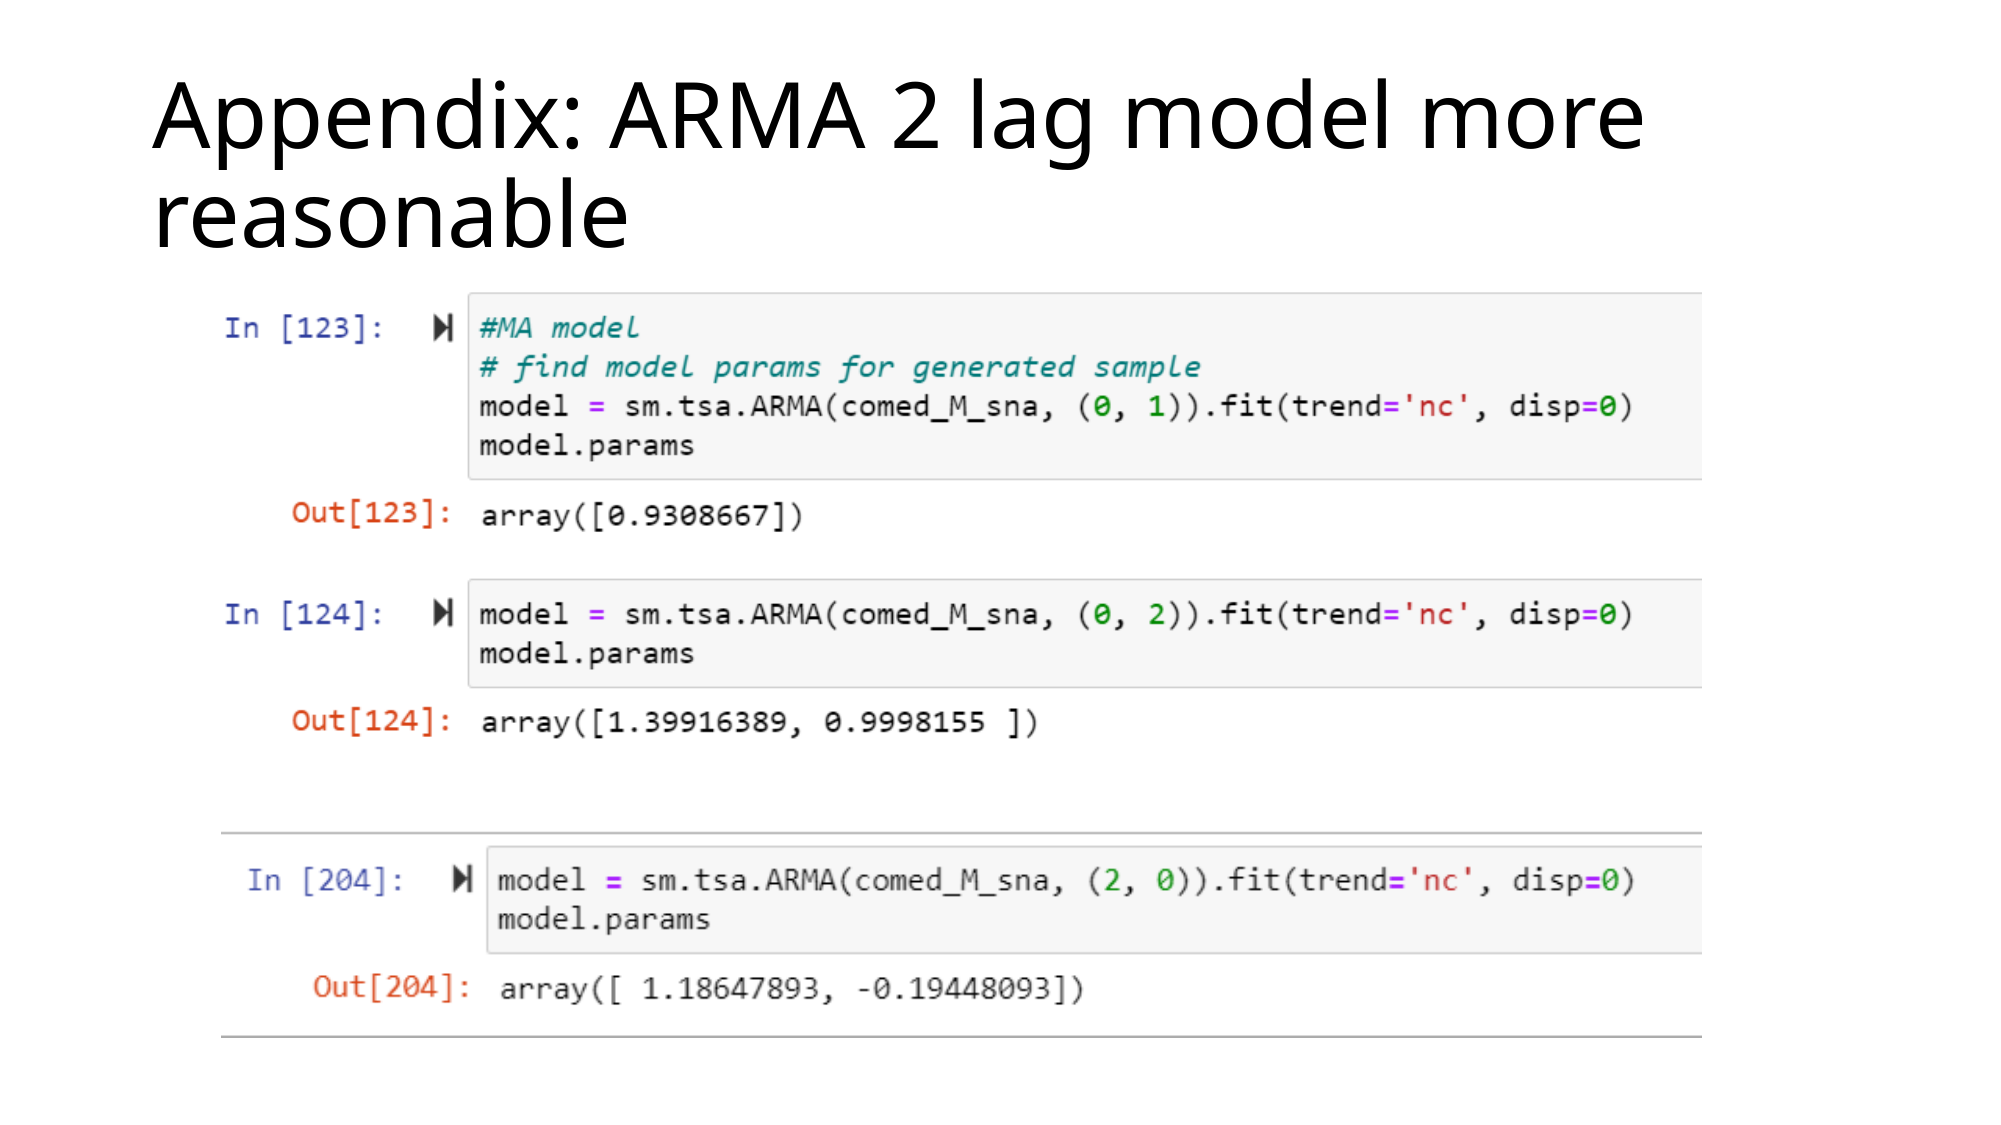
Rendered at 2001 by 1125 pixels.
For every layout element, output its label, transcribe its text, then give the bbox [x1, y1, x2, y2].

picture [199, 277, 1702, 798]
title Appendix: ARMA 2 lag model more reasonable [137, 59, 1863, 278]
picture [221, 819, 1702, 1038]
